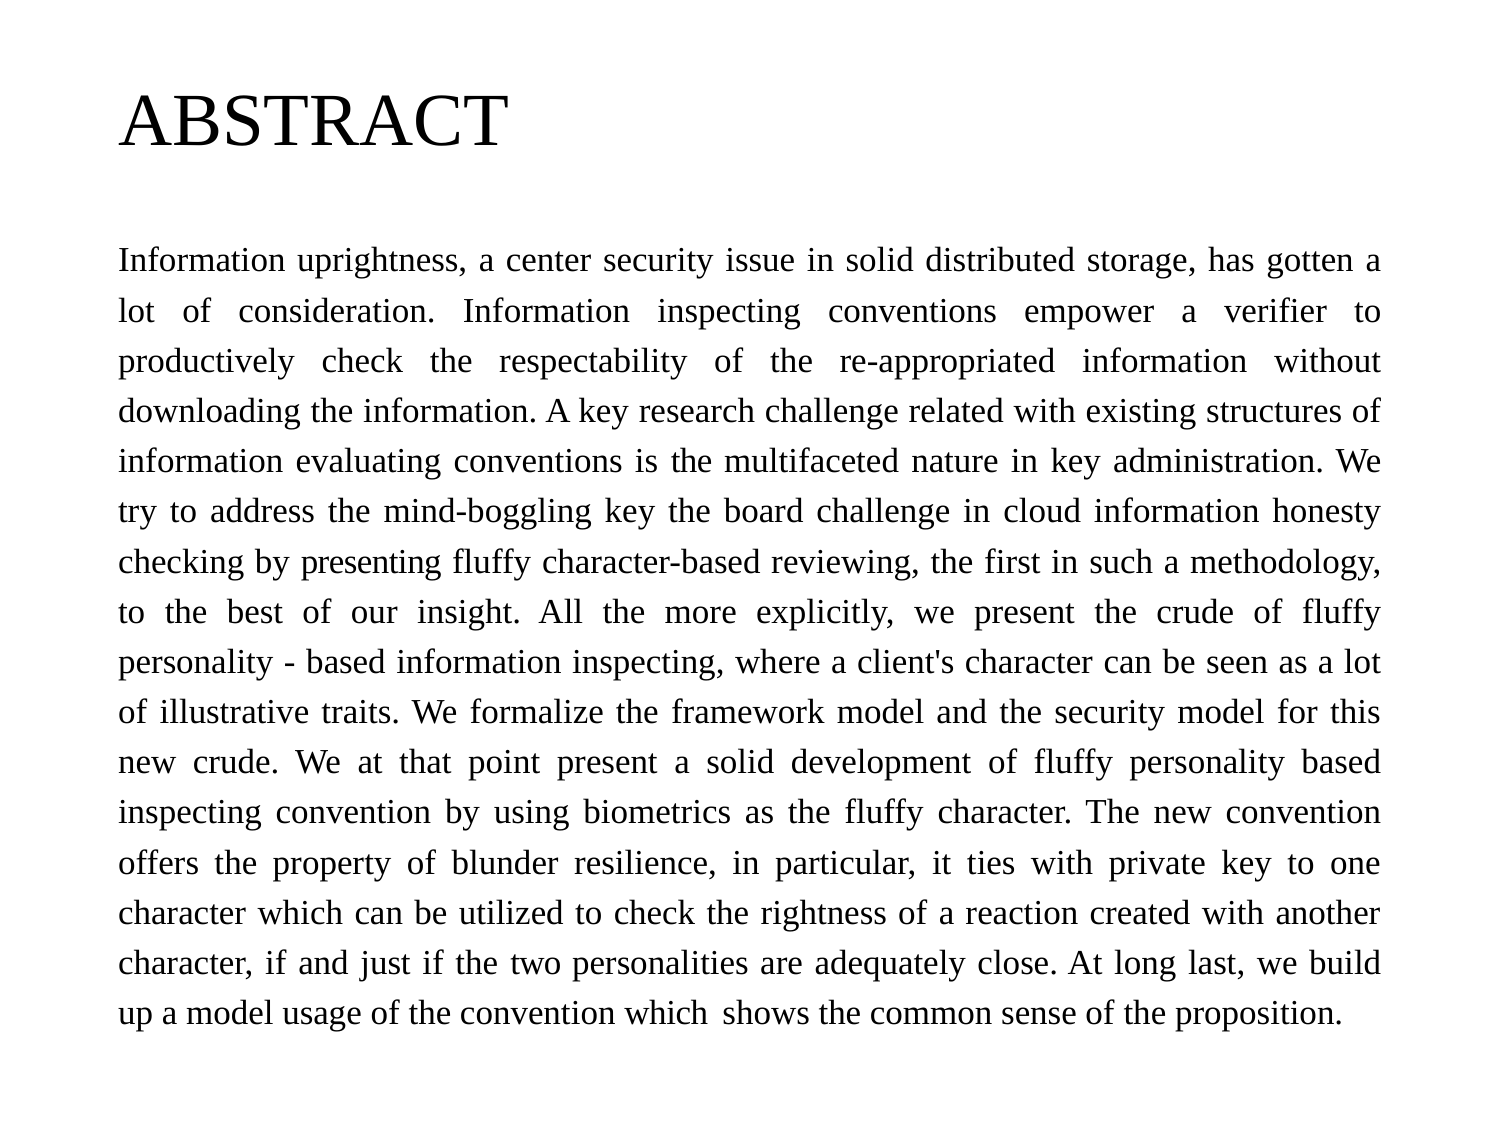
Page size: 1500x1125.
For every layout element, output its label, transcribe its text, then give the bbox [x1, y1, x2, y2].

list Information uprightness, a center security issue in solid distributed storage, has gotten a lot of consideration. Information inspecting conventions empower a verifier to productively check the respectability of the re-appropriated information without downloading the information. A key research challenge related with existing structures of information evaluating conventions is the multifaceted nature in key administration. We try to address the mind-boggling key the board challenge in cloud information honesty checking by presenting fluffy character-based reviewing, the first in such a methodology, to the best of our insight. All the more explicitly, we present the crude of fluffy personality - based information inspecting, where a client's character can be seen as a lot of illustrative traits. We formalize the framework model and the security model for this new crude. We at that point present a solid development of fluffy personality based inspecting convention by using biometrics as the fluffy character. The new convention offers the property of blunder resilience, in particular, it ties with private key to one character which can be utilized to check the rightness of a reaction created with another character, if and just if the two personalities are adequately close. At long last, we build up a model usage of the convention which shows the common sense of the proposition. [103, 221, 1397, 1076]
title ABSTRACT [103, 59, 1397, 183]
